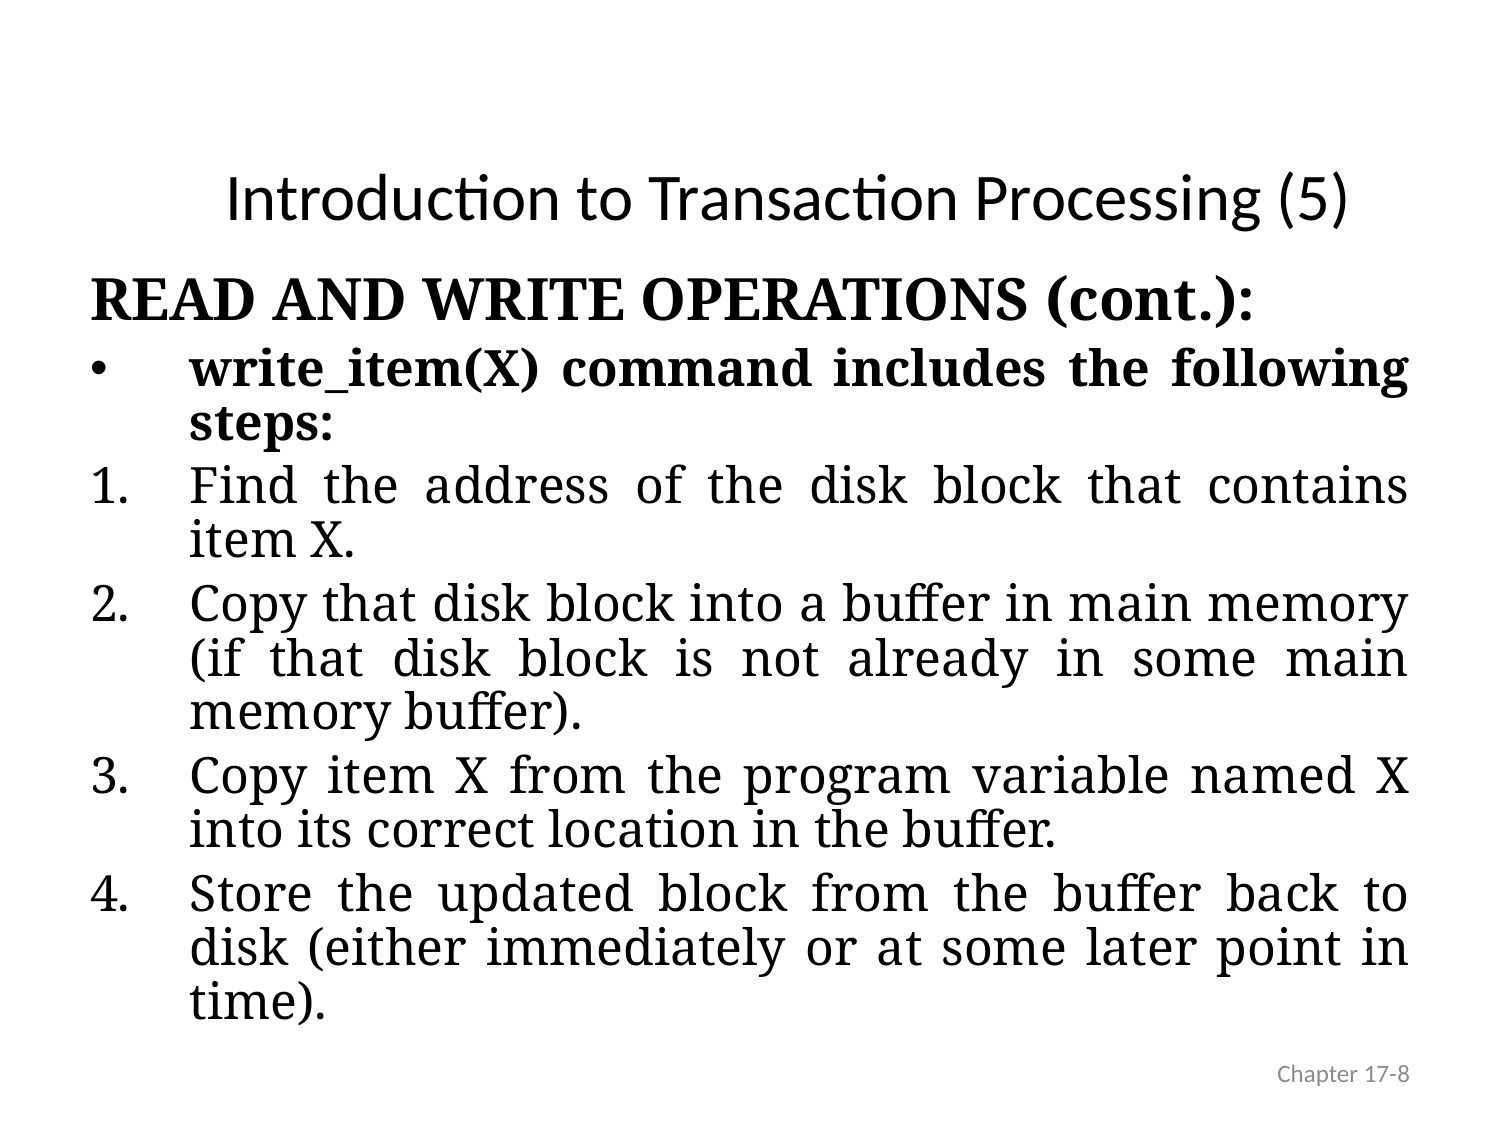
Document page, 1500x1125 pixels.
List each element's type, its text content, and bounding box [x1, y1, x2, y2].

list READ AND WRITE OPERATIONS (cont.): write_item(X) command includes the following steps: Find the address of the disk block that contains item X. Copy that disk block into a buffer in main memory (if that disk block is not already in some main memory buffer). Copy item X from the program variable named X into its correct location in the buffer. Store the updated block from the buffer back to disk (either immediately or at some later point in time). [75, 262, 1425, 1005]
slide_number Chapter 17-8 [1074, 1042, 1425, 1103]
title Introduction to Transaction Processing (5) [137, 99, 1440, 288]
